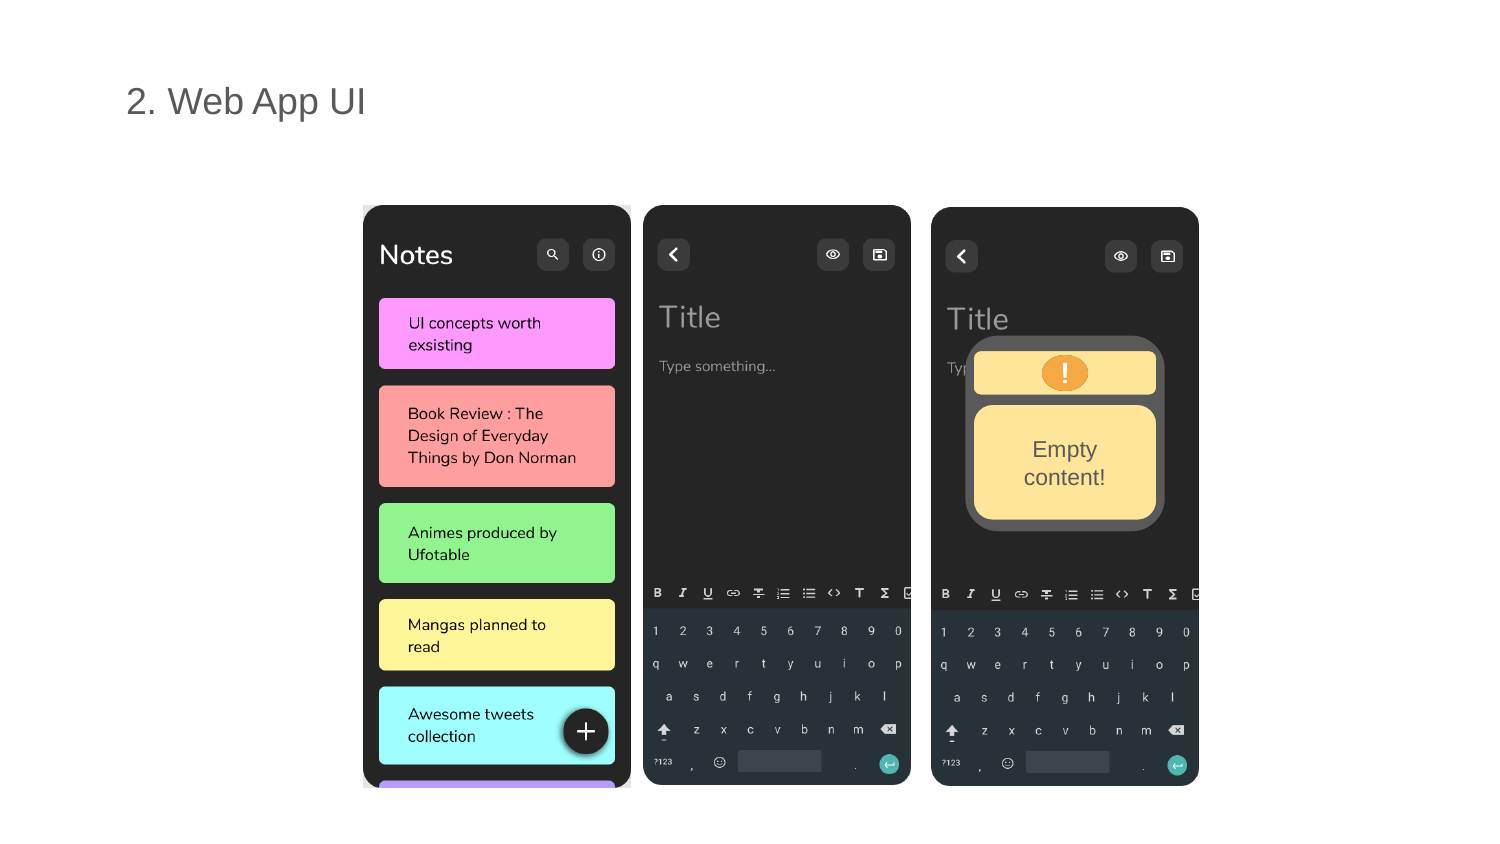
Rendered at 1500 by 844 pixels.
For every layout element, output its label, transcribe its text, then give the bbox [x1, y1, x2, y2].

picture [642, 205, 911, 785]
picture [931, 207, 1199, 787]
picture [362, 205, 631, 788]
text_box 2. Web App UI [110, 61, 1157, 137]
